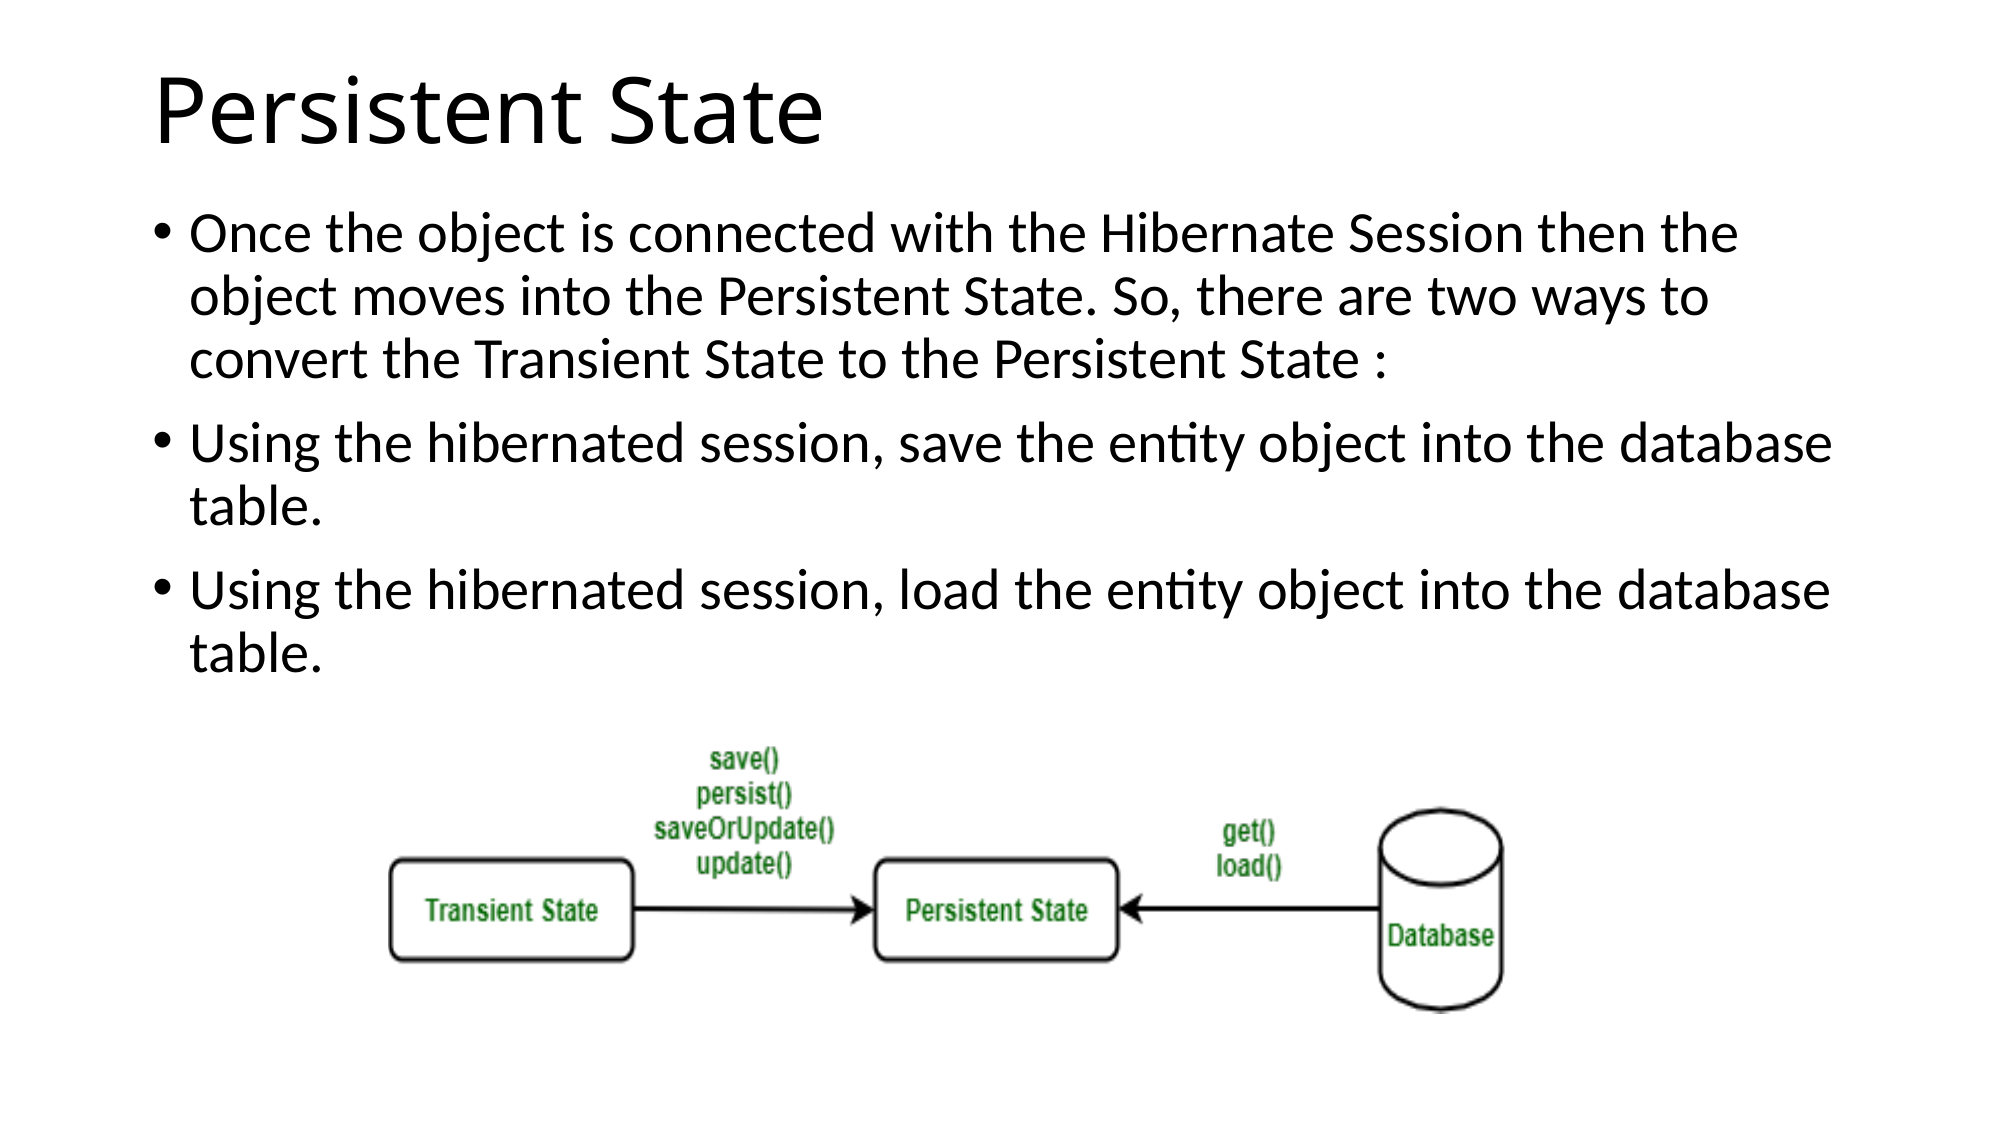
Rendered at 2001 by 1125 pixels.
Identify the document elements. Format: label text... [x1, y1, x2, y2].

list Once the object is connected with the Hibernate Session then the object moves into the Persistent State. So, there are two ways to convert the Transient State to the Persistent State : Using the hibernated session, save the entity object into the database table. Using the hibernated session, load the entity object into the database table. [137, 194, 1863, 1014]
title Persistent State [137, 59, 1863, 194]
picture [388, 735, 1513, 1014]
